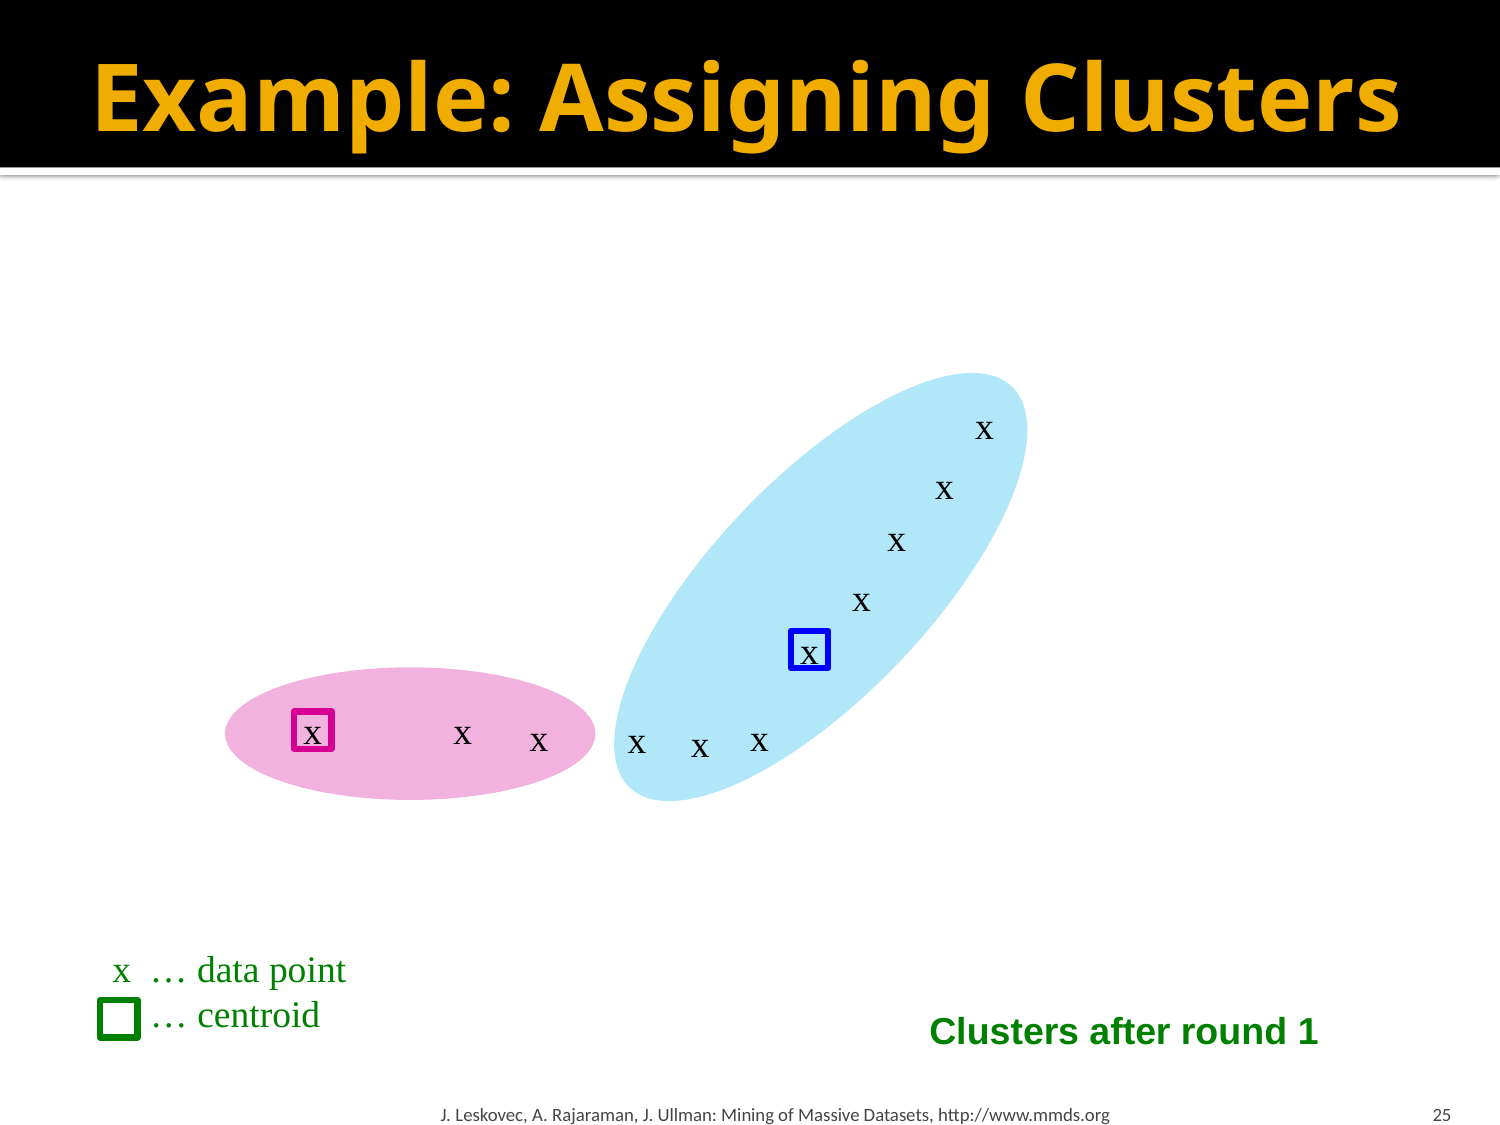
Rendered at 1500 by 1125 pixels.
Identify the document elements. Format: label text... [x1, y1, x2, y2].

text_box x [872, 506, 922, 567]
text_box x [960, 394, 1009, 454]
text_box x [288, 699, 338, 760]
text_box Clusters after round 1 [914, 999, 1334, 1060]
text_box x [785, 619, 834, 679]
text_box x … data point … centroid [97, 937, 362, 1043]
text_box x [837, 566, 886, 627]
text_box [790, 630, 829, 669]
footer J. Leskovec, A. Rajaraman, J. Ullman: Mining of Massive Datasets, http://www.mmds.org [433, 1080, 1337, 1125]
text_box x [514, 706, 564, 766]
text_box x [438, 699, 488, 760]
slide_number 25 [1345, 1080, 1467, 1125]
text_box x [920, 454, 969, 515]
text_box x [735, 706, 784, 767]
text_box x [676, 712, 725, 773]
text_box [224, 666, 596, 801]
text_box x [612, 708, 662, 769]
title Example: Assigning Clusters [75, 24, 1425, 163]
text_box [99, 999, 138, 1038]
text_box [617, 372, 1028, 802]
text_box [294, 711, 332, 750]
